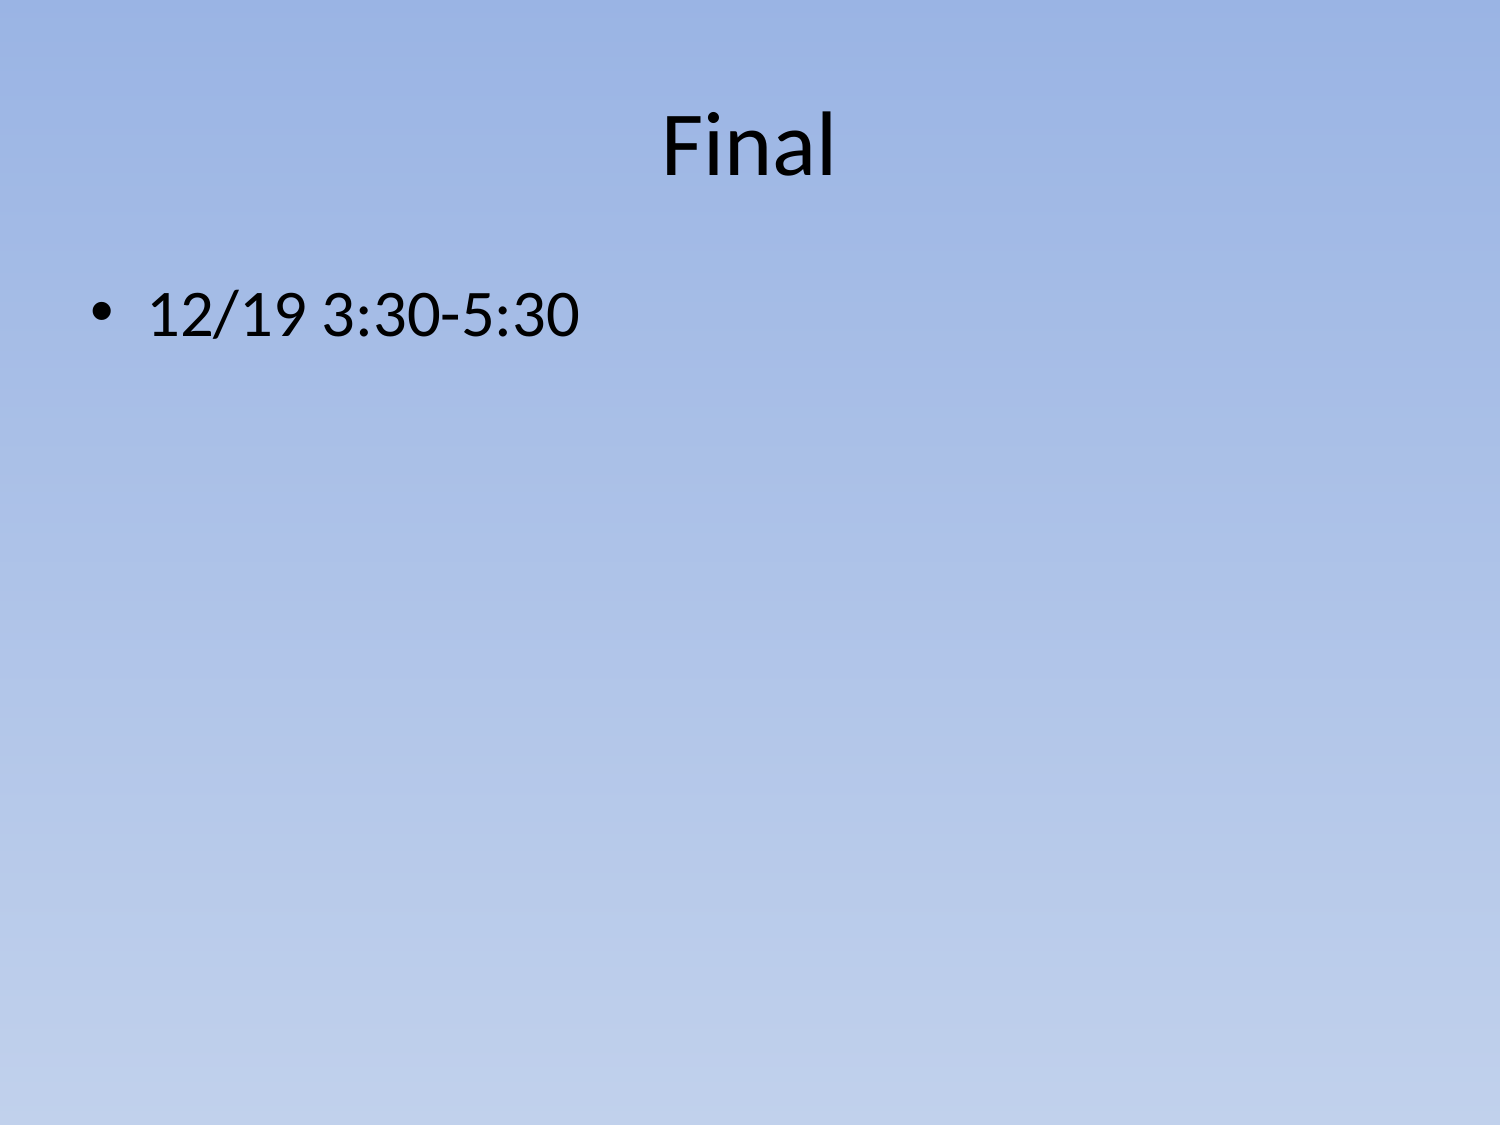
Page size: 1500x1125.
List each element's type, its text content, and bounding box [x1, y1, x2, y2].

list 12/19 3:30-5:30 [75, 262, 1425, 1005]
title Final [75, 45, 1425, 233]
